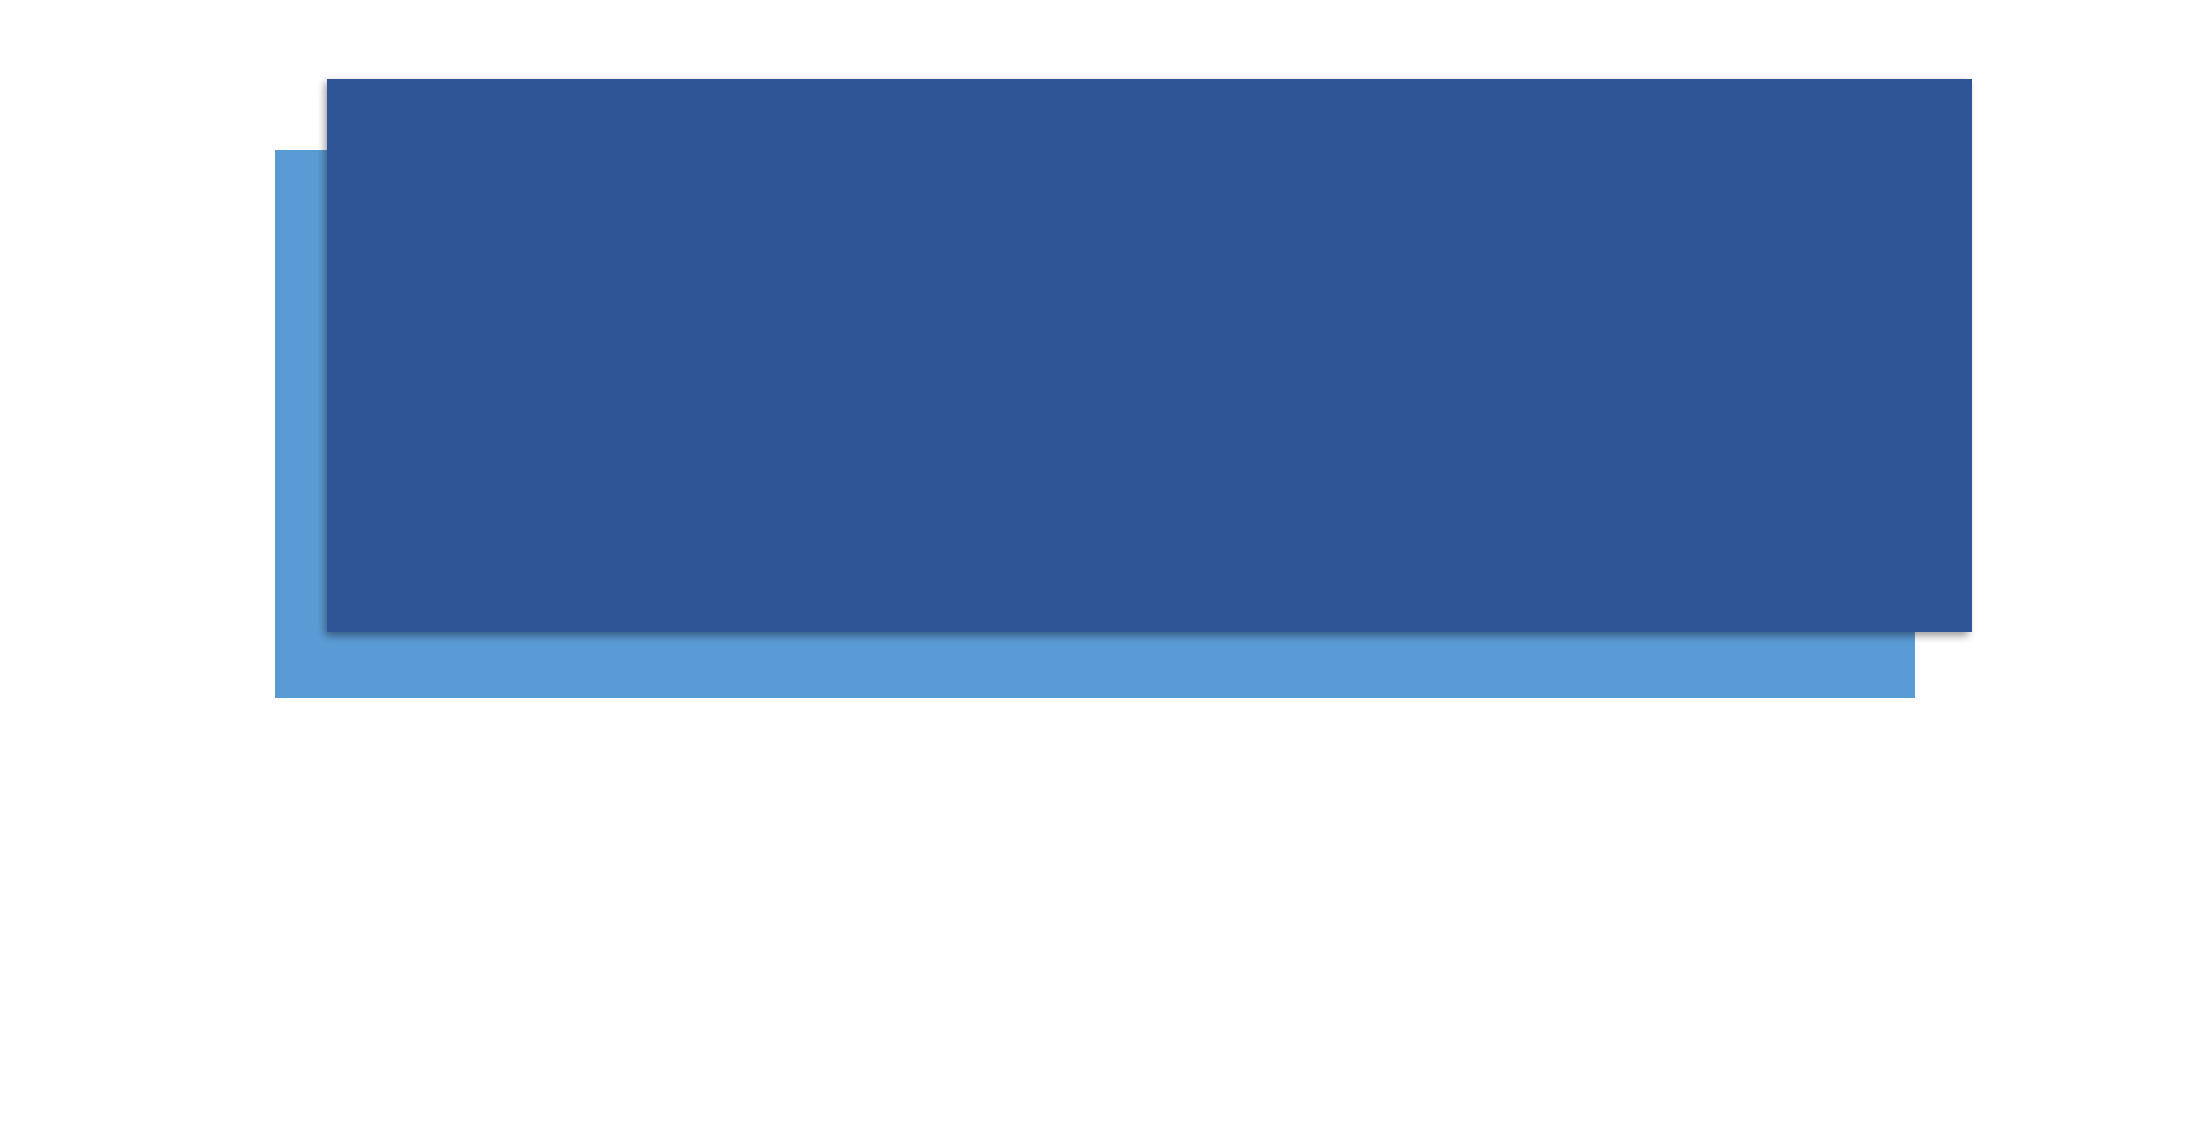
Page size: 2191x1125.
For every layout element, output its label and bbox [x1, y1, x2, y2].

text_box [327, 79, 1972, 632]
text_box [272, 147, 1918, 702]
